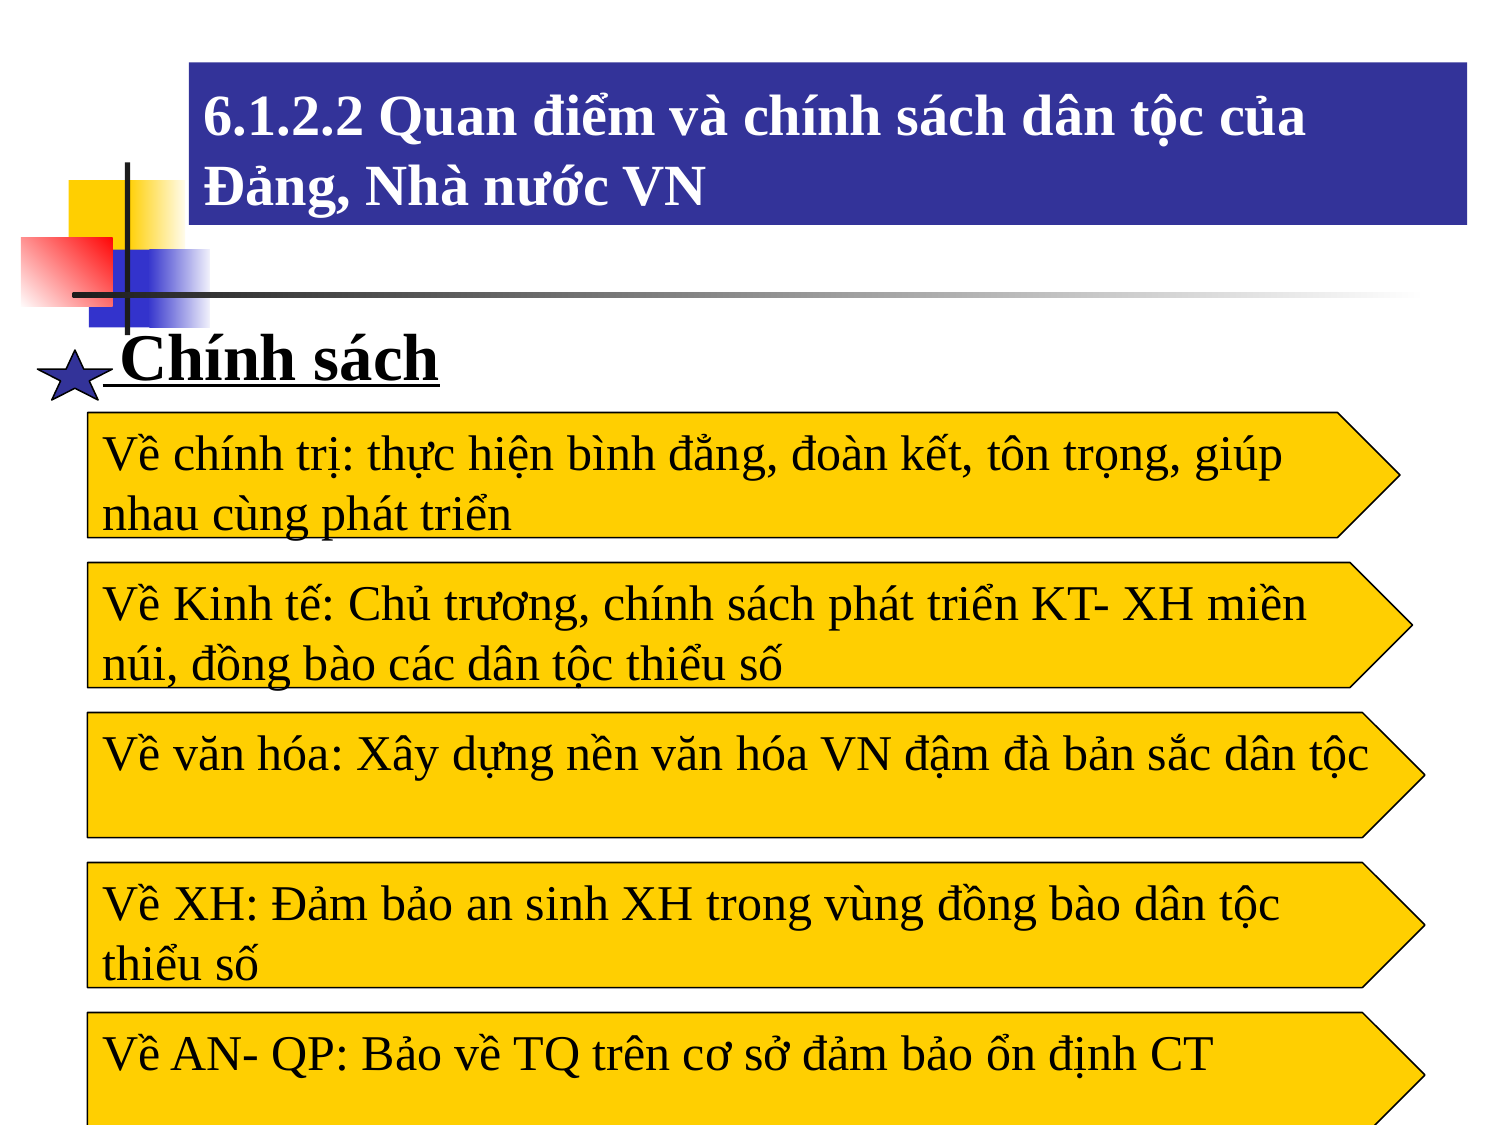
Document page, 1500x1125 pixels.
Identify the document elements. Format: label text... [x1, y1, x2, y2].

text_box Về XH: Đảm bảo an sinh XH trong vùng đồng bào dân tộc thiểu số [87, 862, 1425, 988]
text_box [37, 350, 113, 400]
text_box Về chính trị: thực hiện bình đẳng, đoàn kết, tôn trọng, giúp nhau cùng phát triển [87, 412, 1401, 538]
text_box Về văn hóa: Xây dựng nền văn hóa VN đậm đà bản sắc dân tộc [87, 712, 1425, 838]
list Chính sách [87, 212, 1469, 1125]
title 6.1.2.2 Quan điểm và chính sách dân tộc của Đảng, Nhà nước VN [188, 62, 1468, 225]
text_box Về AN- QP: Bảo về TQ trên cơ sở đảm bảo ổn định CT [87, 1012, 1425, 1125]
text_box Về Kinh tế: Chủ trương, chính sách phát triển KT- XH miền núi, đồng bào các dân tộc thiểu số [87, 562, 1413, 688]
